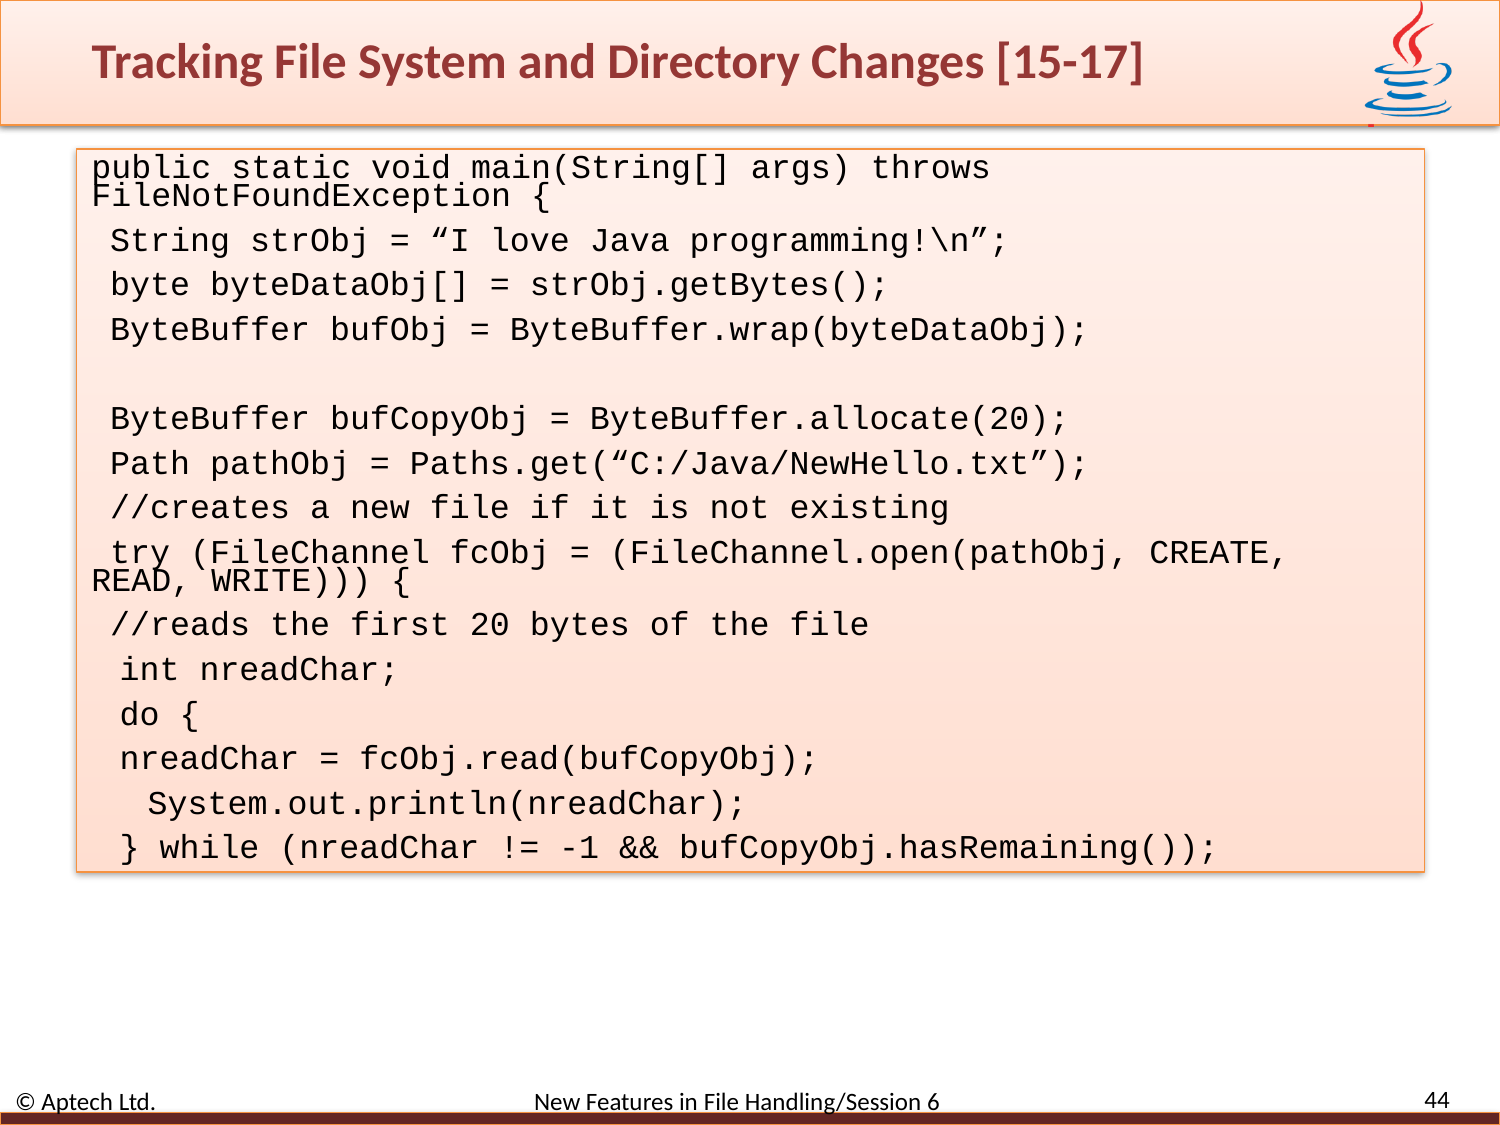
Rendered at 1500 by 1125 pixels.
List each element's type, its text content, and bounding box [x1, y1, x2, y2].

title Tracking File System and Directory Changes [15-17] [76, 24, 1288, 93]
footer © Aptech Ltd. New Features in File Handling/Session 6 [0, 1087, 1325, 1113]
slide_number 44 [1337, 1084, 1465, 1113]
text_box public static void main(String[] args) throws FileNotFoundException { String strObj = “I love Java programming!\n”; byte byteDataObj[] = strObj.getBytes(); ByteBuffer bufObj = ByteBuffer.wrap(byteDataObj); ByteBuffer bufCopyObj = ByteBuffer.allocate(20); Path pathObj = Paths.get(“C:/Java/NewHello.txt”); //creates a new file if it is not existing try (FileChannel fcObj = (FileChannel.open(pathObj, CREATE, READ, WRITE))) { //reads the first 20 bytes of the file int nreadChar; do { nreadChar = fcObj.read(bufCopyObj); System.out.println(nreadChar); } while (nreadChar != -1 && bufCopyObj.hasRemaining()); [76, 148, 1425, 873]
picture [1362, 0, 1454, 127]
